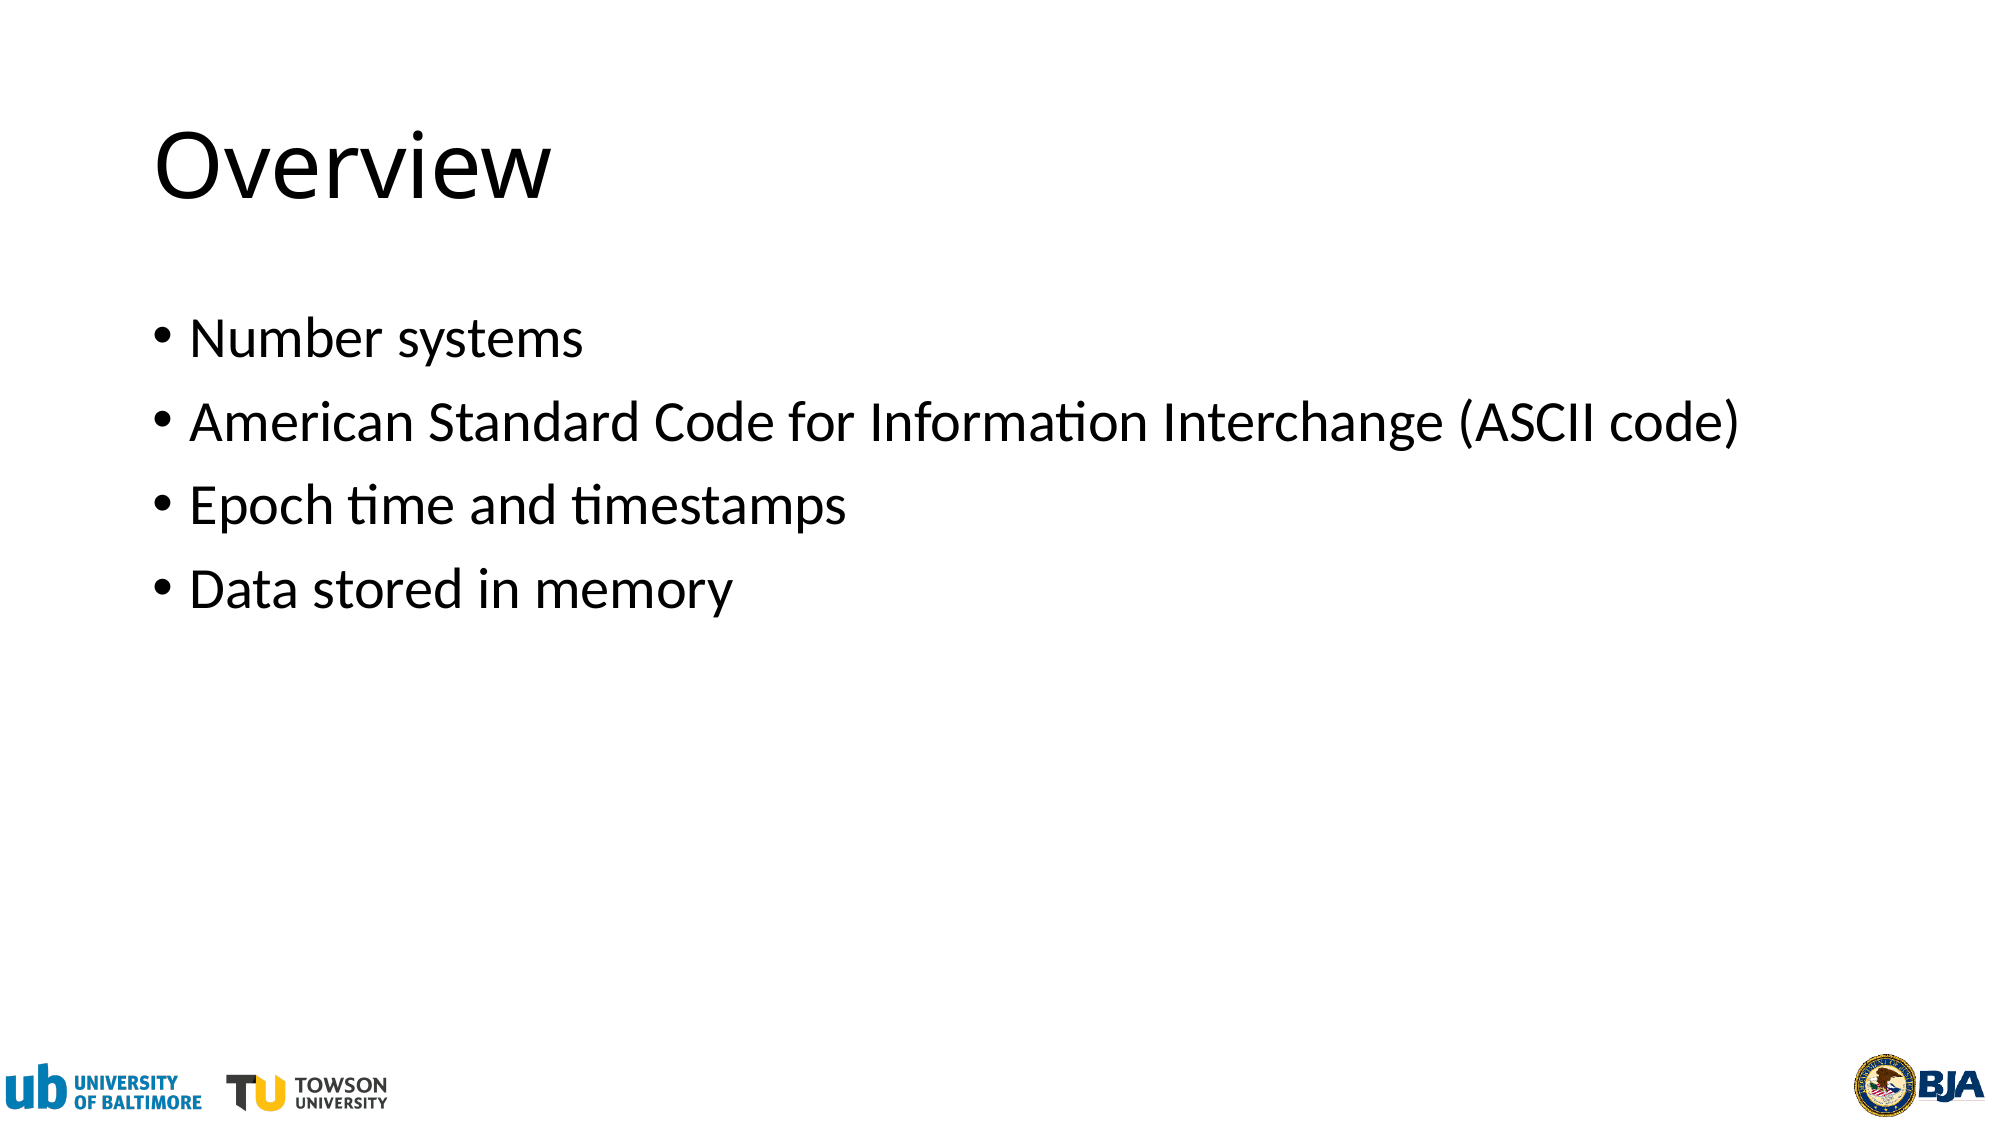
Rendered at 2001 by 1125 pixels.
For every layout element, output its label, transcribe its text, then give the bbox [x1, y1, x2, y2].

title Overview [137, 59, 1863, 278]
list Number systems American Standard Code for Information Interchange (ASCII code) Epoch time and timestamps Data stored in memory [137, 299, 1863, 1014]
picture [1854, 1054, 1986, 1117]
picture [0, 1031, 407, 1125]
